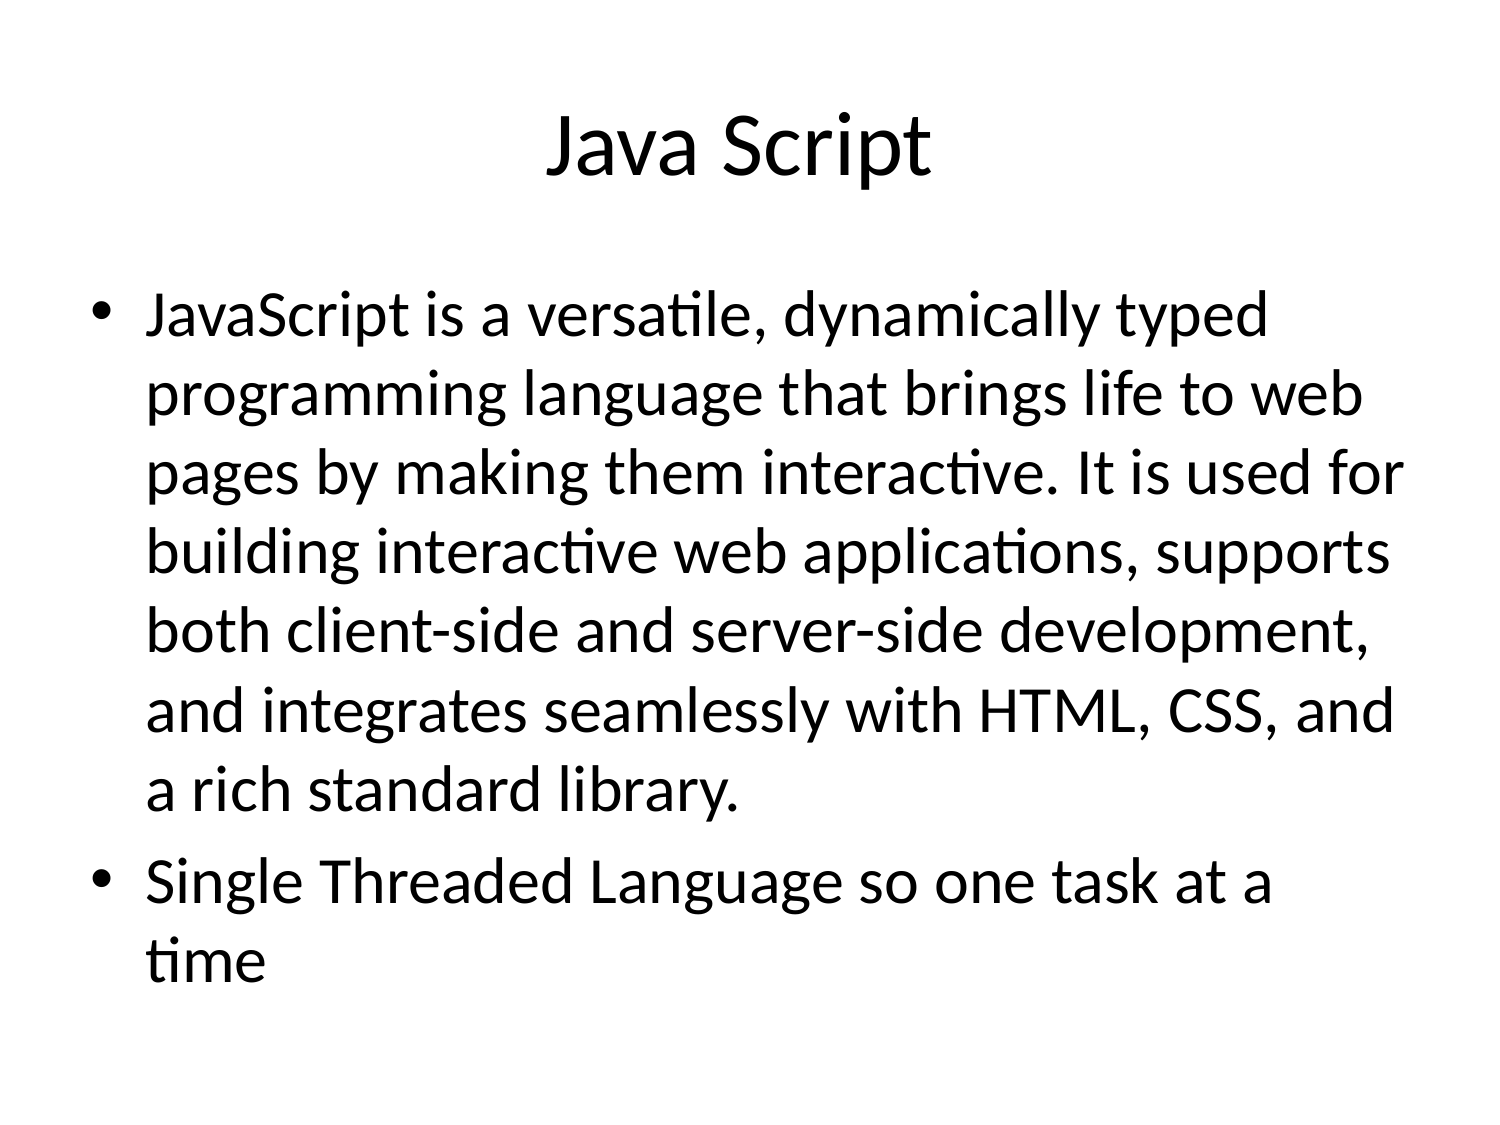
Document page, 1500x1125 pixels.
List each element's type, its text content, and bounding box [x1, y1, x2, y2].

title Java Script [75, 45, 1425, 233]
list JavaScript is a versatile, dynamically typed programming language that brings life to web pages by making them interactive. It is used for building interactive web applications, supports both client-side and server-side development, and integrates seamlessly with HTML, CSS, and a rich standard library. Single Threaded Language so one task at a time [75, 262, 1425, 1005]
